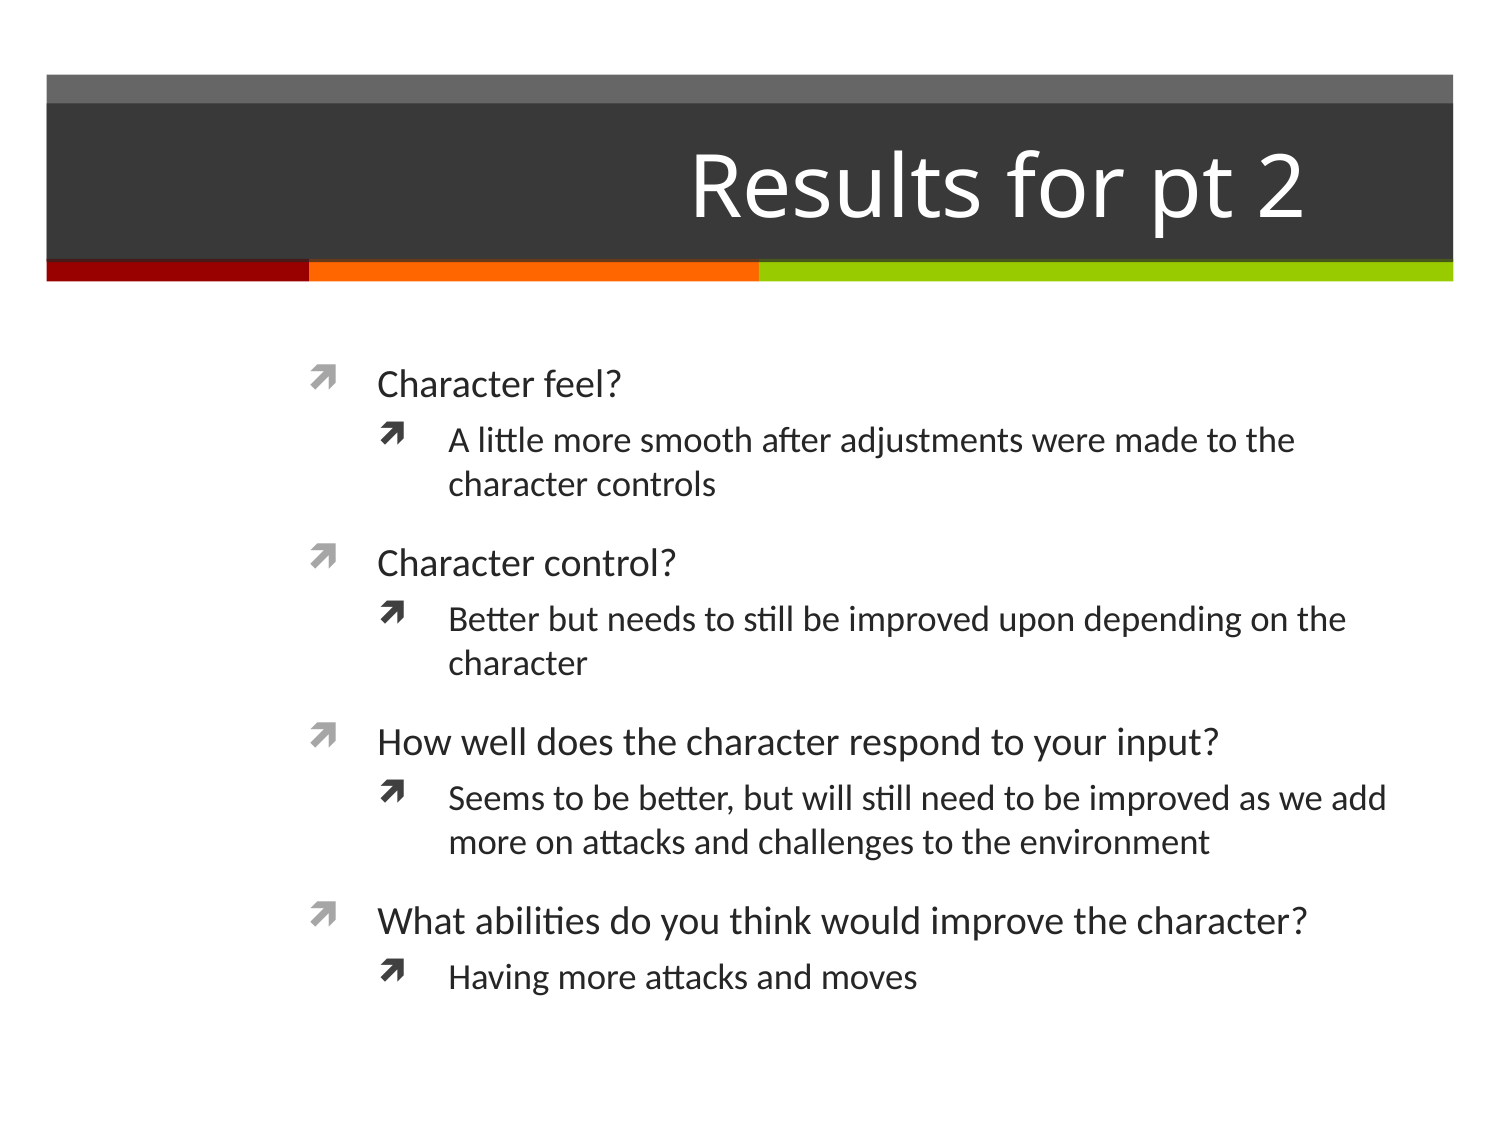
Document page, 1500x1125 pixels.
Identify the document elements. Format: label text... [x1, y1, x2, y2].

list Character feel? A little more smooth after adjustments were made to the character controls Character control? Better but needs to still be improved upon depending on the character How well does the character respond to your input? Seems to be better, but will still need to be improved as we add more on attacks and challenges to the environment What abilities do you think would improve the character? Having more attacks and moves [292, 350, 1454, 1005]
title Results for pt 2 [46, 103, 1454, 263]
